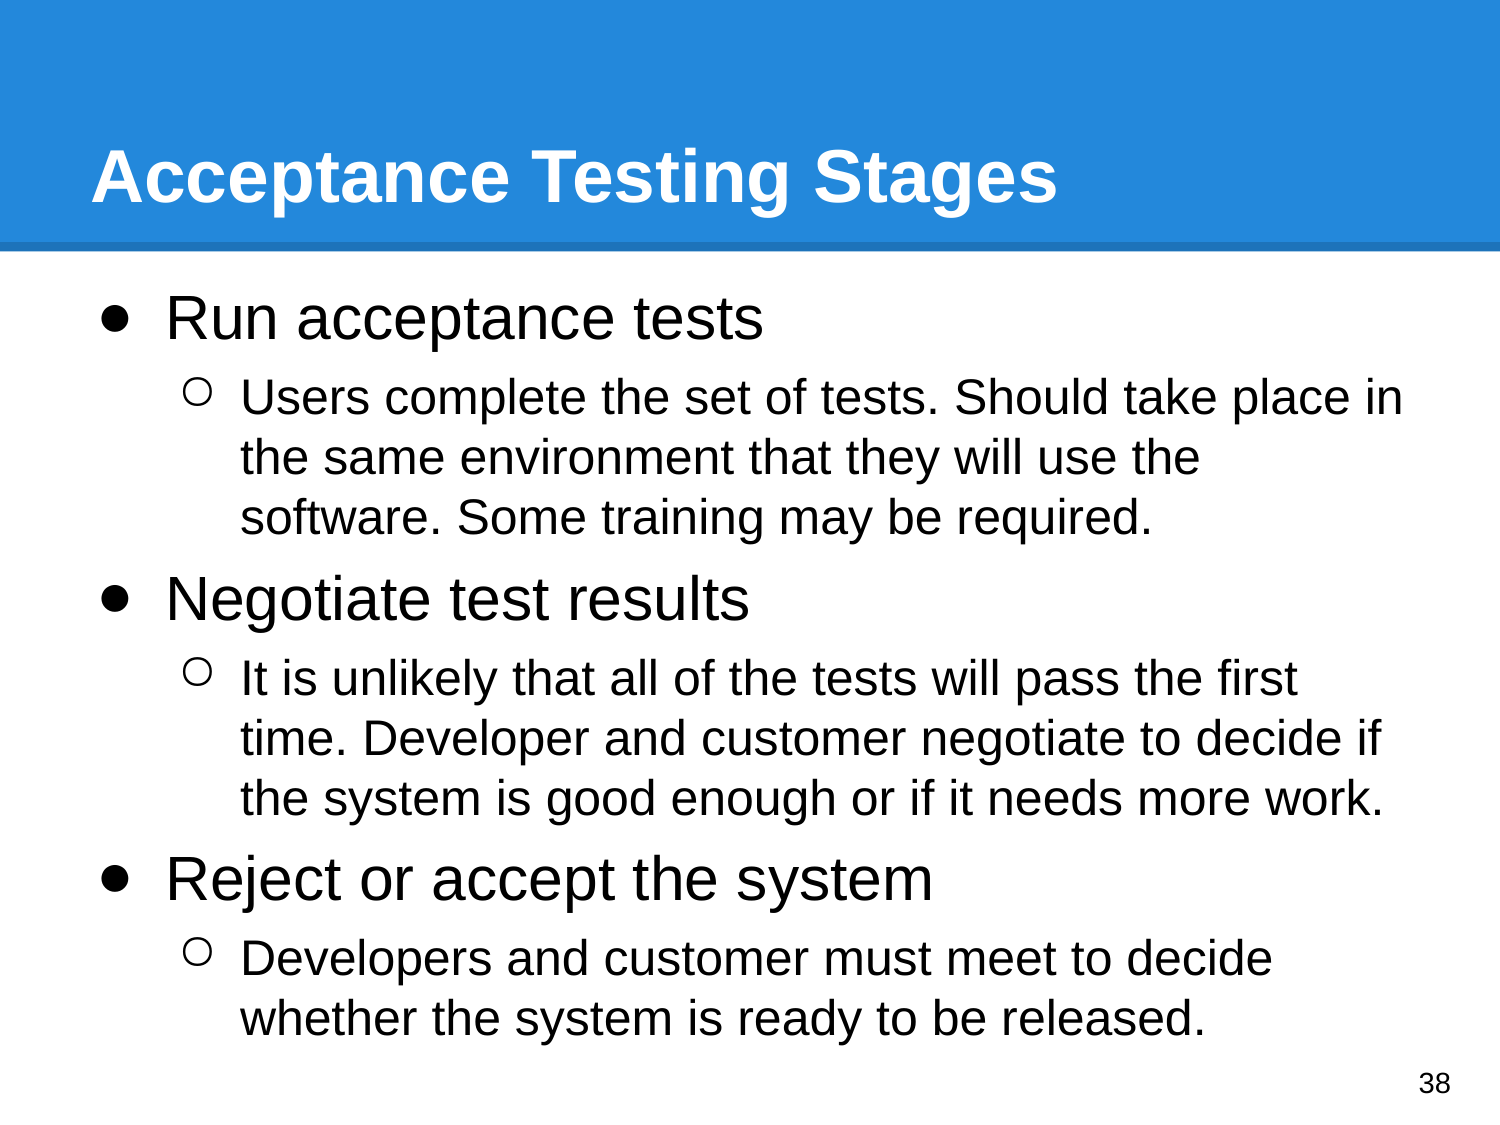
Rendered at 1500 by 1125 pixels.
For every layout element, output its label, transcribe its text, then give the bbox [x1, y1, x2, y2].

list Run acceptance tests Users complete the set of tests. Should take place in the same environment that they will use the software. Some training may be required. Negotiate test results It is unlikely that all of the tests will pass the first time. Developer and customer negotiate to decide if the system is good enough or if it needs more work. Reject or accept the system Developers and customer must meet to decide whether the system is ready to be released. [75, 262, 1425, 1078]
title Acceptance Testing Stages [75, 45, 1425, 233]
slide_number ‹#› [1403, 1038, 1494, 1125]
